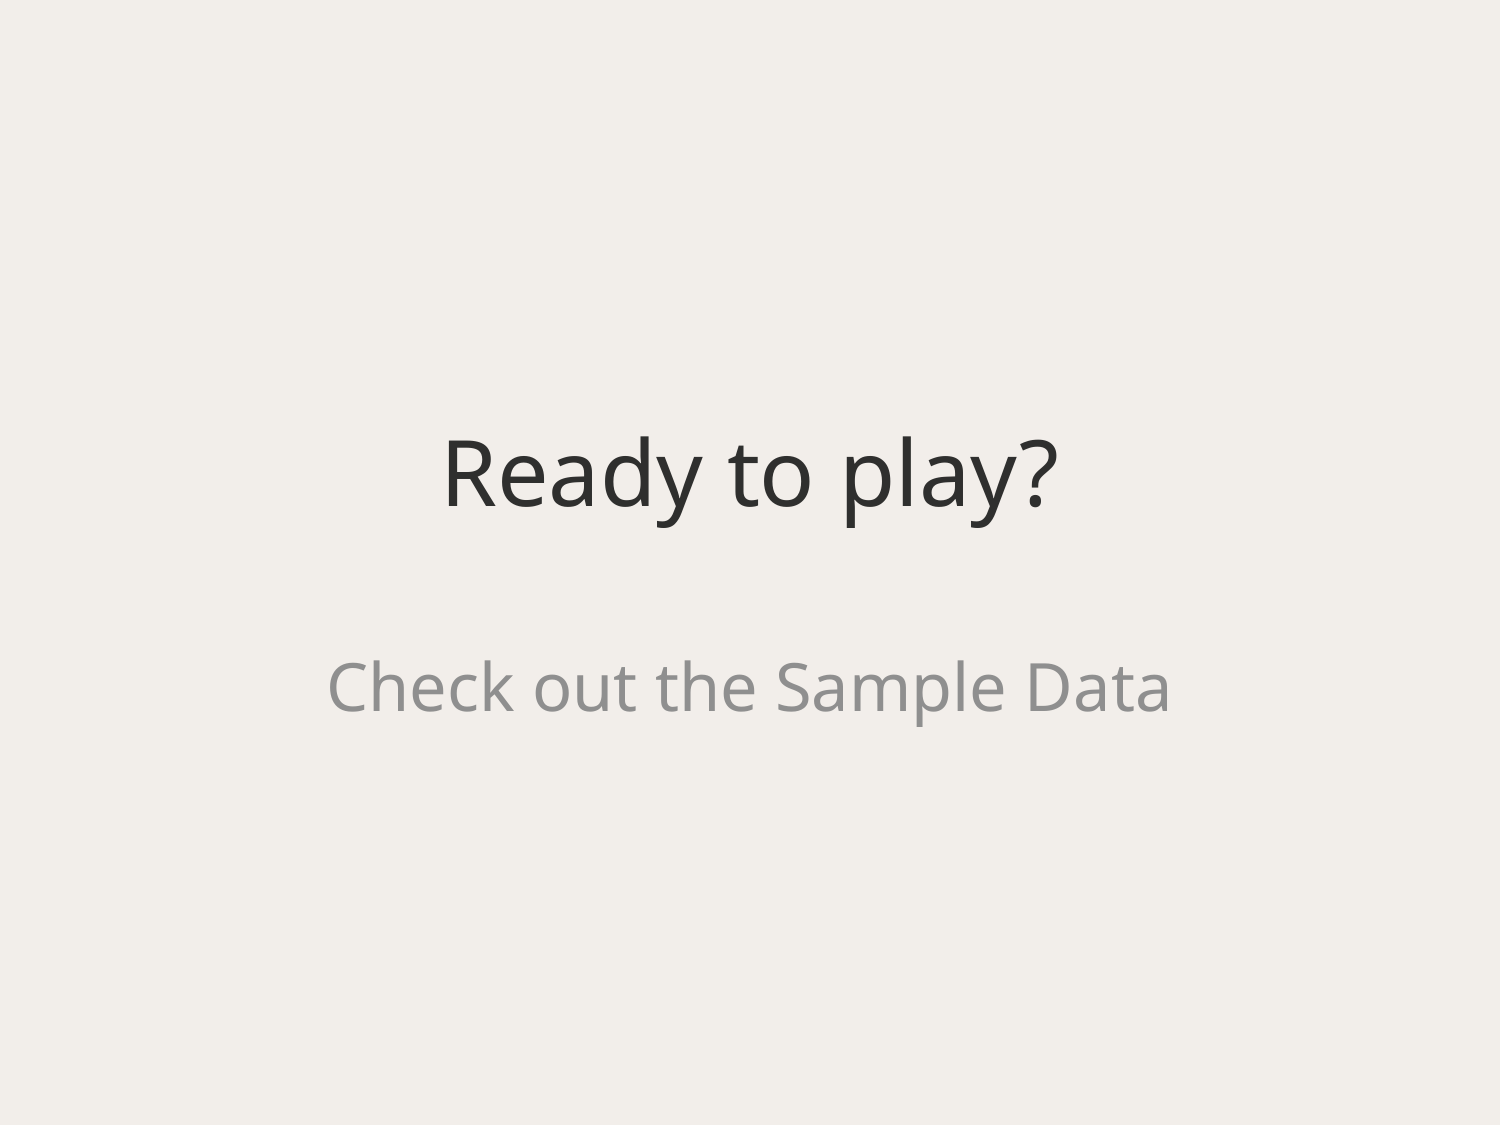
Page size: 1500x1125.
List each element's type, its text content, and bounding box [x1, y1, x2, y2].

title Ready to play? [112, 349, 1388, 591]
subtitle Check out the Sample Data [225, 637, 1275, 925]
